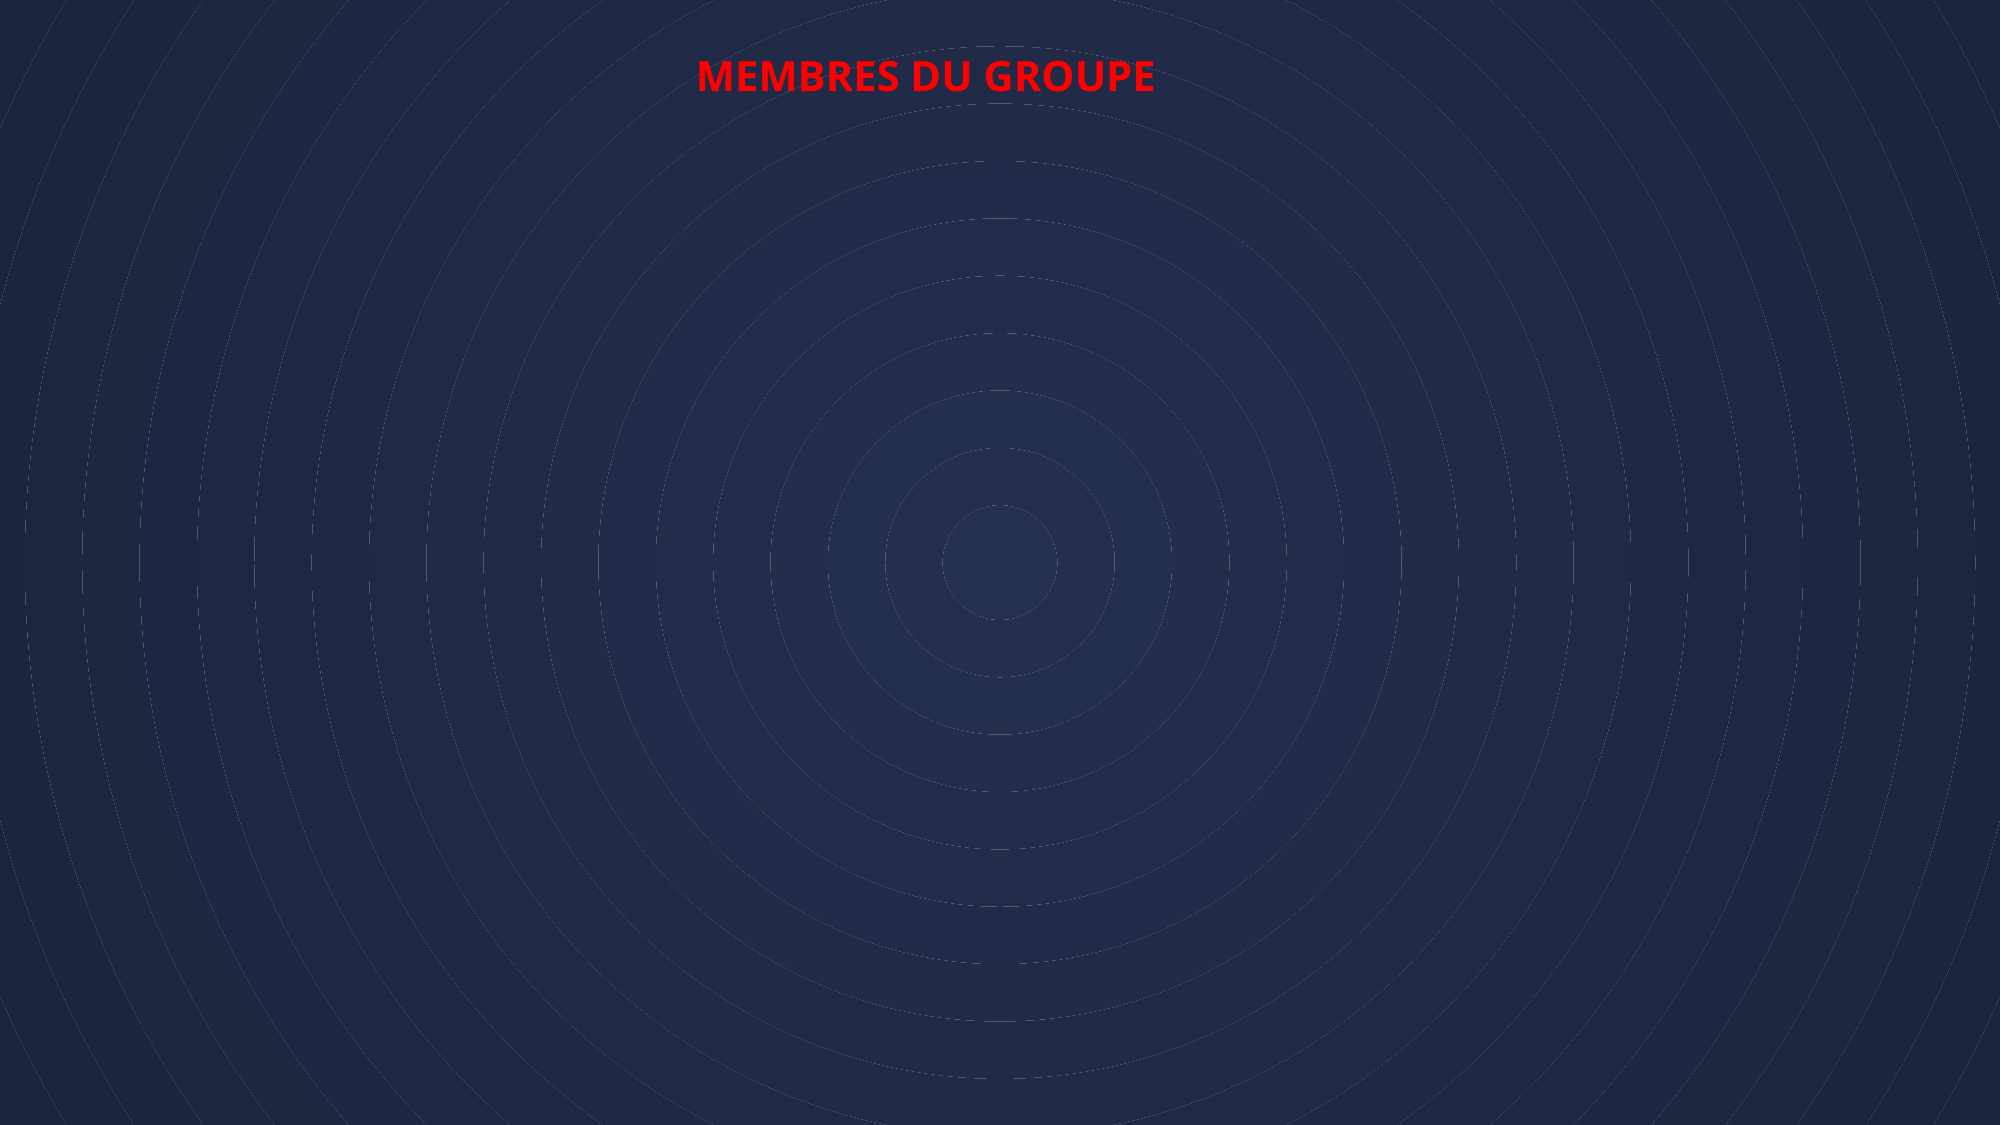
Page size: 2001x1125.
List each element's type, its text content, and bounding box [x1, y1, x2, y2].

text_box MEMBRES DU GROUPE [681, 42, 1178, 108]
